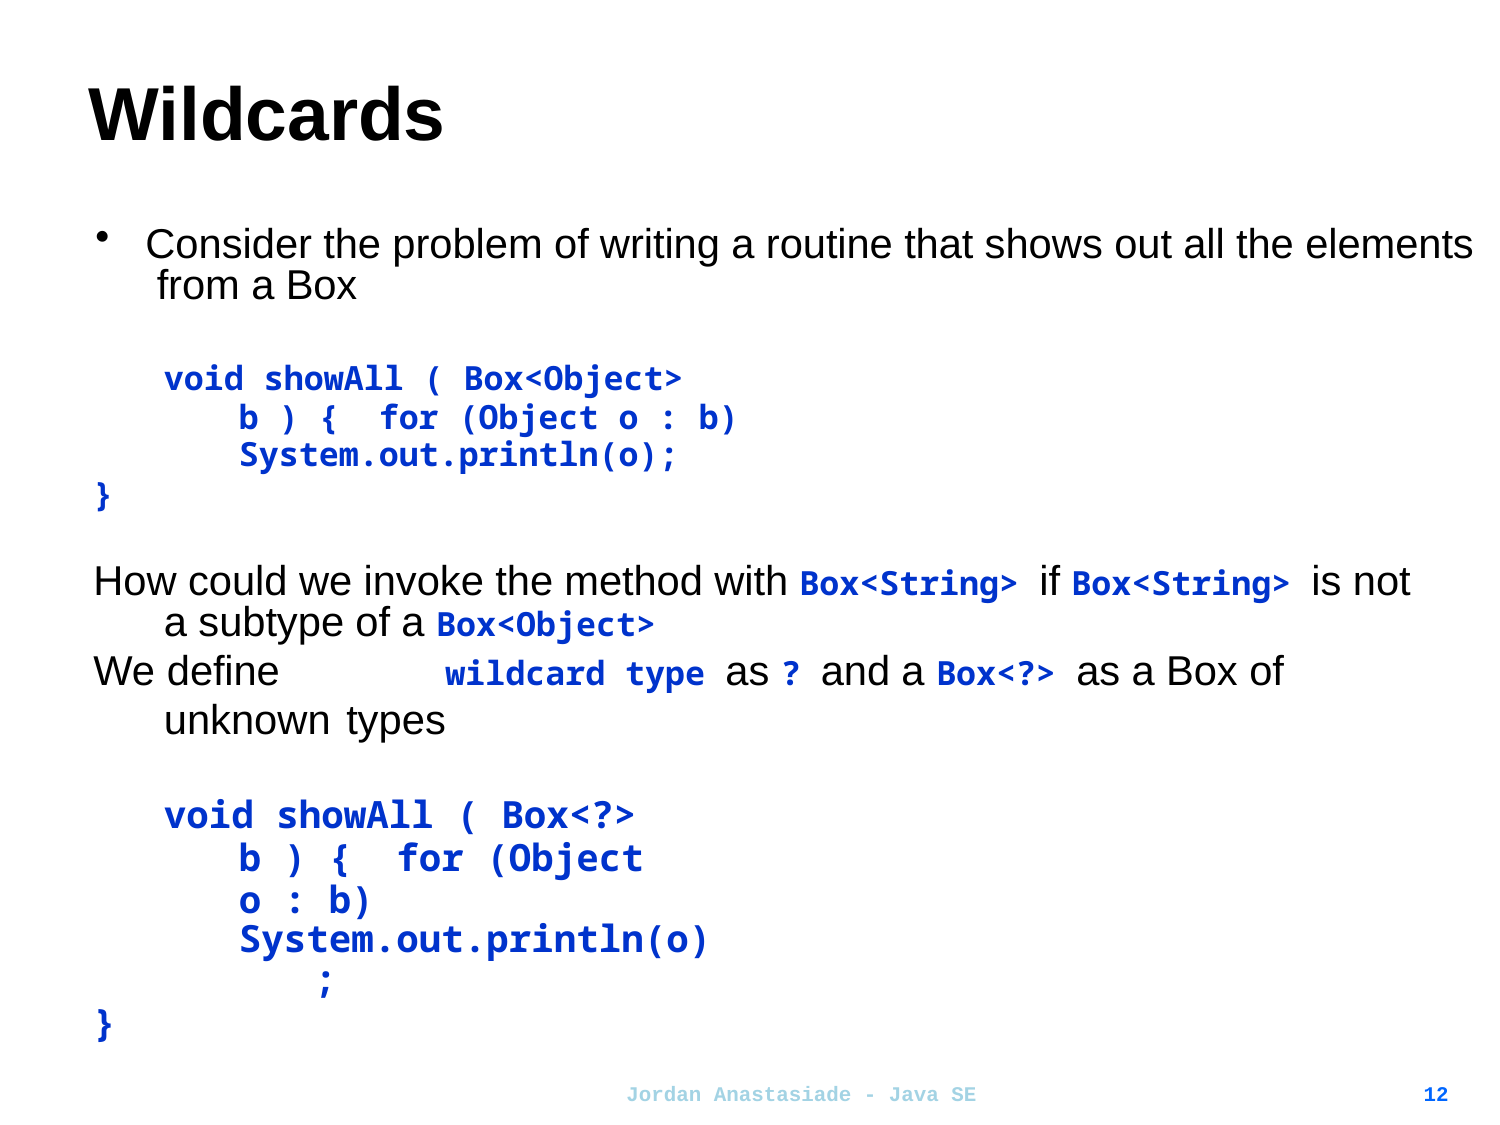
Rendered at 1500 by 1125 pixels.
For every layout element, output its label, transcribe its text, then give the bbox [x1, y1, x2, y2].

text_box Consider the problem of writing a routine that shows out all the elements from a Box void showAll ( Box<Object> b ) { for (Object o : b) System.out.println(o); } How could we invoke the method with Box<String> if Box<String> is not a subtype of a Box<Object> We define wildcard type as ? and a Box<?> as a Box of unknown types void showAll ( Box<?> b ) { for (Object o : b) System.out.println(o); } [93, 226, 1481, 1044]
footer Jordan Anastasiade - Java SE [624, 1083, 979, 1125]
title Wildcards [86, 65, 1413, 254]
slide_number 12 [1419, 1083, 1453, 1125]
